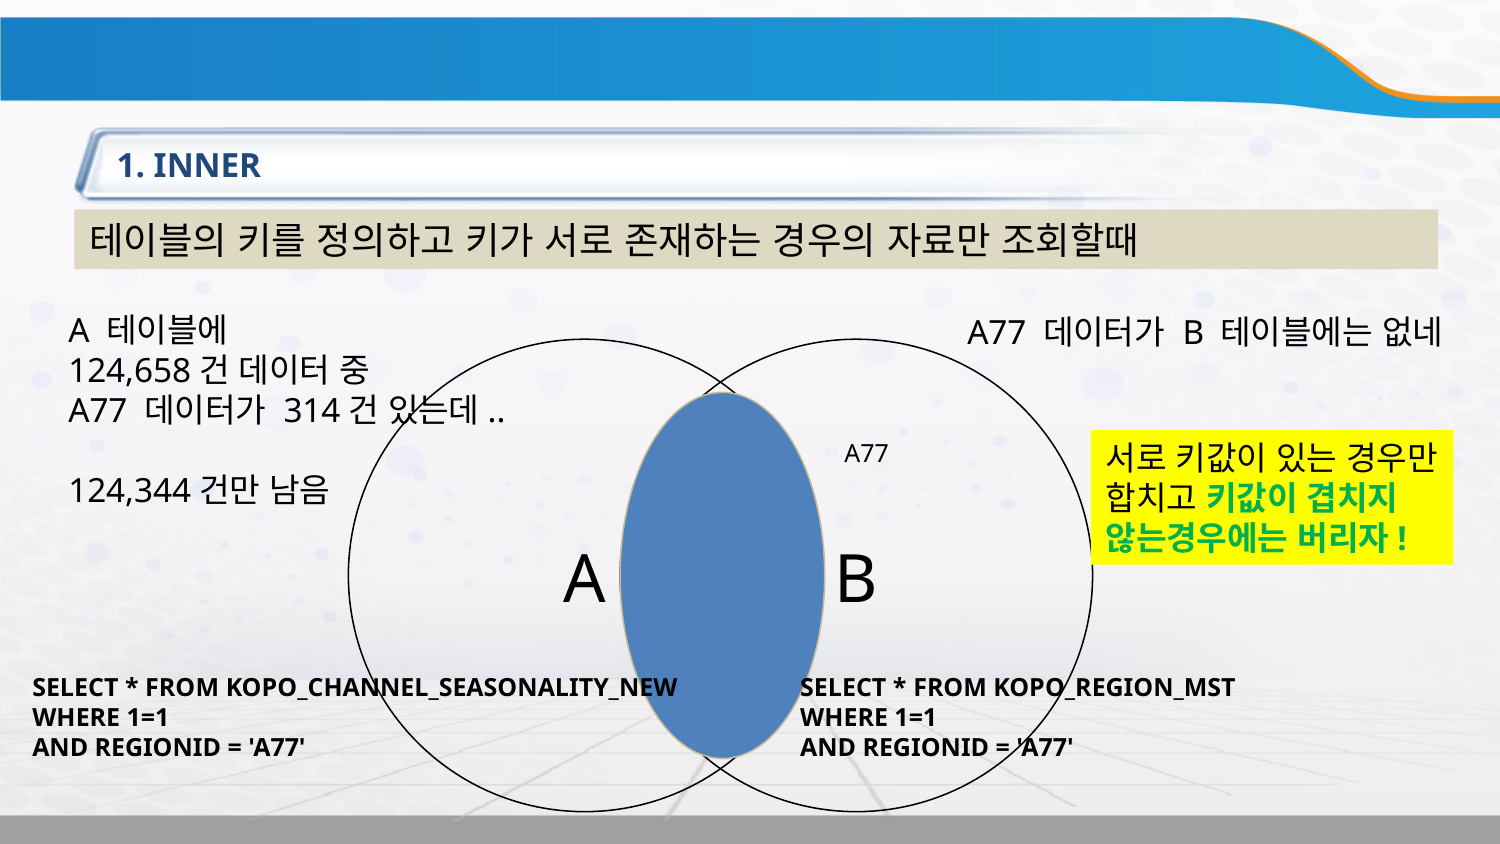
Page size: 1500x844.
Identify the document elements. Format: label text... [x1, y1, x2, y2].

text_box SELECT * FROM KOPO_REGION_MST WHERE 1=1 AND REGIONID = 'A77' [785, 663, 1500, 769]
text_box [74, 126, 1289, 208]
text_box A77 [829, 429, 904, 475]
text_box A77 데이터가 B 테이블에는 없네 [952, 303, 1459, 359]
text_box 서로 키값이 있는 경우만 합치고 키값이 겹치지 않는경우에는 버리자! [1090, 430, 1454, 565]
text_box A [348, 339, 735, 663]
text_box [620, 392, 825, 740]
text_box A [449, 769, 721, 812]
text_box B [721, 339, 1093, 663]
picture [0, 0, 1500, 844]
text_box 테이블의 키를 정의하고 키가 서로 존재하는 경우의 자료만 조회할때 [74, 209, 1439, 270]
text_box 3. 데이터 조인 [29, 0, 1175, 103]
text_box A 테이블에 124,658건 데이터 중 A77 데이터가 314건 있는데.. 124,344건만 남음 [53, 302, 521, 517]
text_box B [721, 722, 992, 812]
text_box SELECT * FROM KOPO_CHANNEL_SEASONALITY_NEW WHERE 1=1 AND REGIONID = 'A77' [17, 663, 768, 769]
